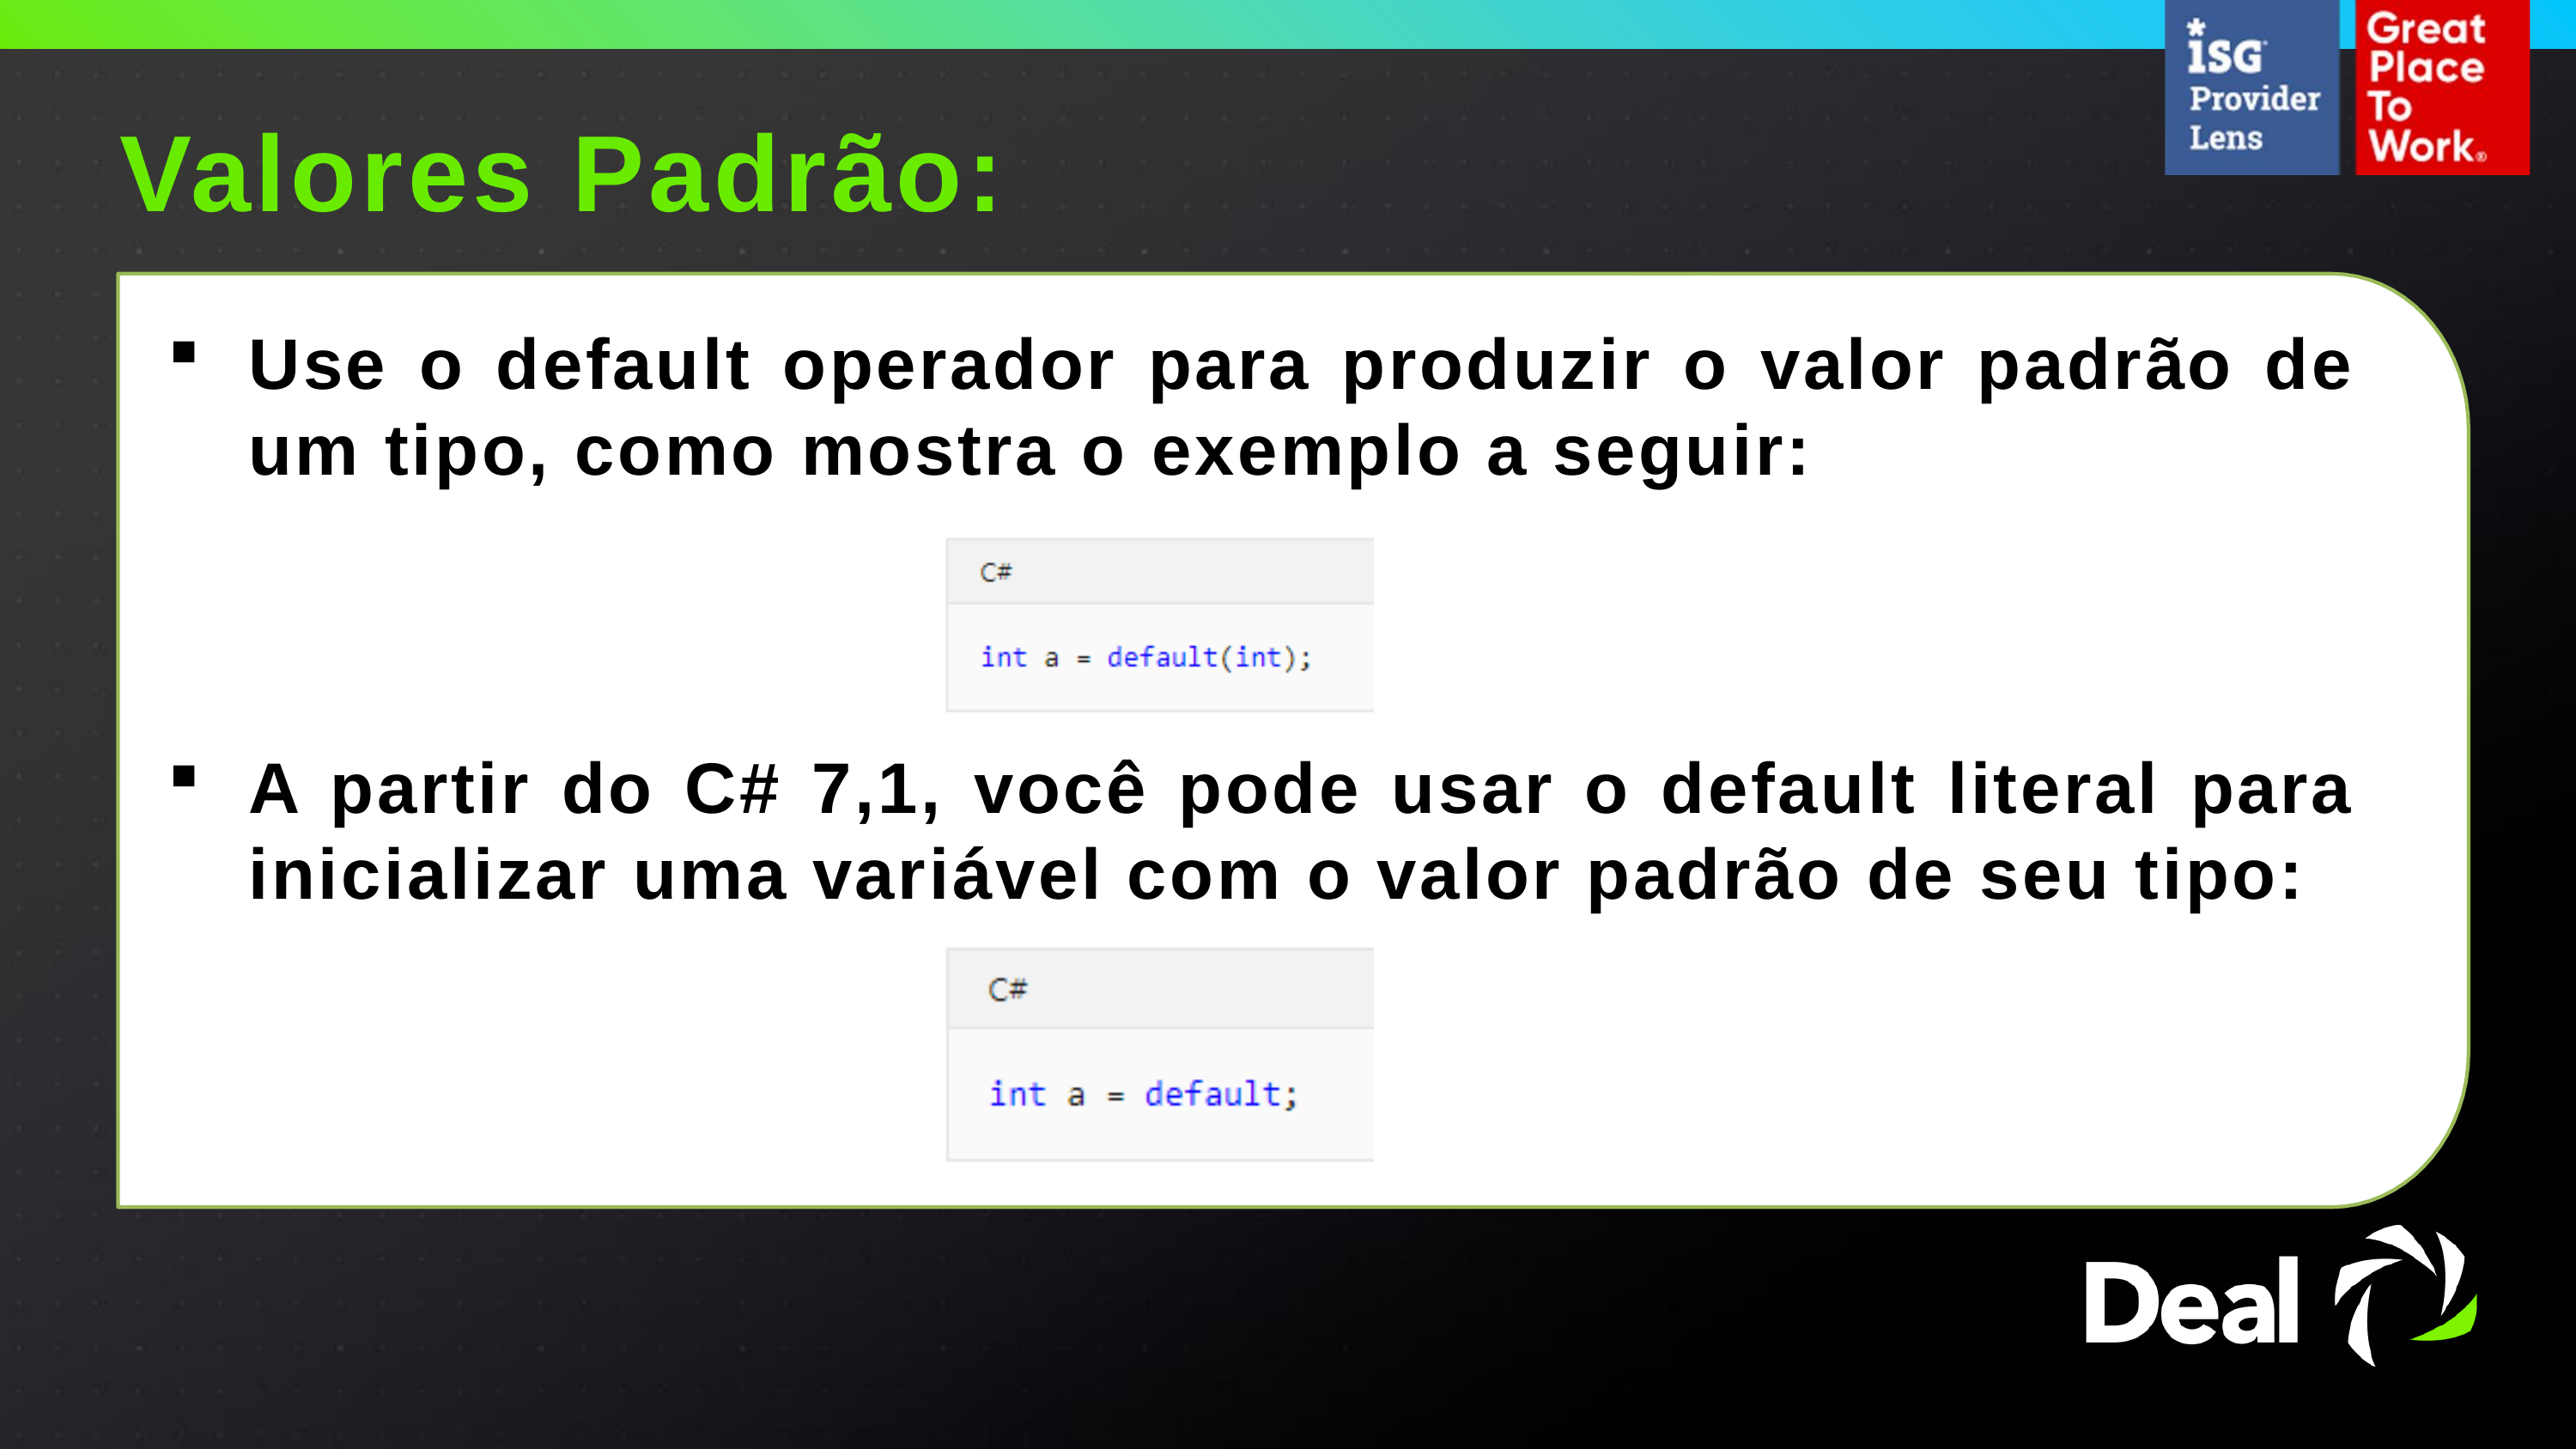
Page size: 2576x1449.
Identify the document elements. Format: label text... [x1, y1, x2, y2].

text_box Use o default operador para produzir o valor padrão de um tipo, como mostra o exemplo a seguir: [166, 316, 2358, 490]
text_box A partir do C# 7,1, você pode usar o default literal para inicializar uma variável com o valor padrão de seu tipo: [166, 740, 2358, 914]
picture [0, 0, 2576, 1449]
text_box [116, 271, 2471, 1210]
text_box Valores Padrão: [118, 101, 2050, 233]
